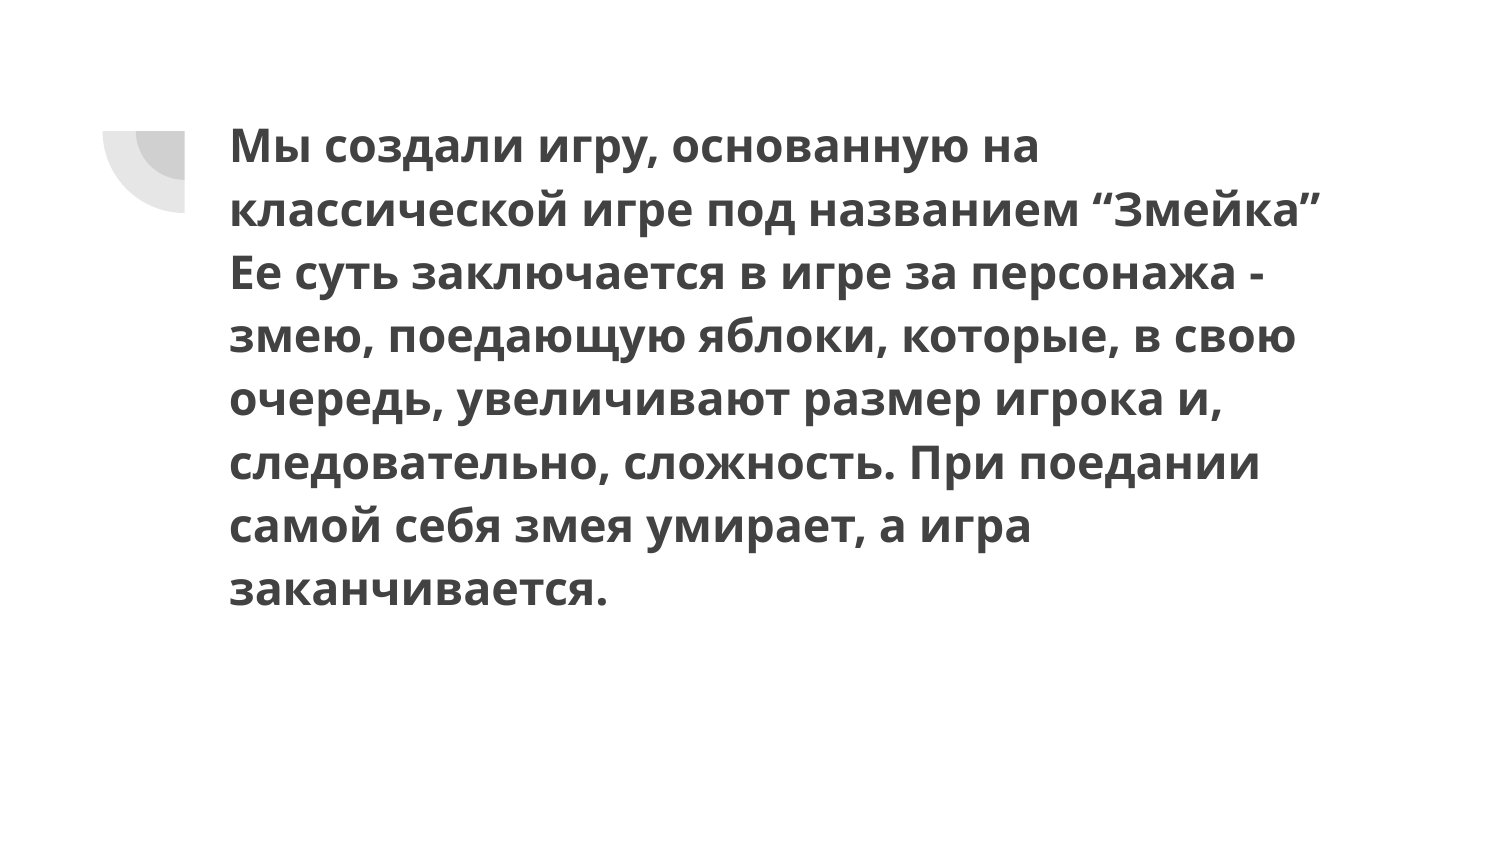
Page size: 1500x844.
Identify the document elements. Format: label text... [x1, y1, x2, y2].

title Мы создали игру, основанную на классической игре под названием “Змейка” Ее суть заключается в игре за персонажа - змею, поедающую яблоки, которые, в свою очередь, увеличивают размер игрока и, следовательно, сложность. При поедании самой себя змея умирает, а игра заканчивается. [213, 98, 1368, 639]
